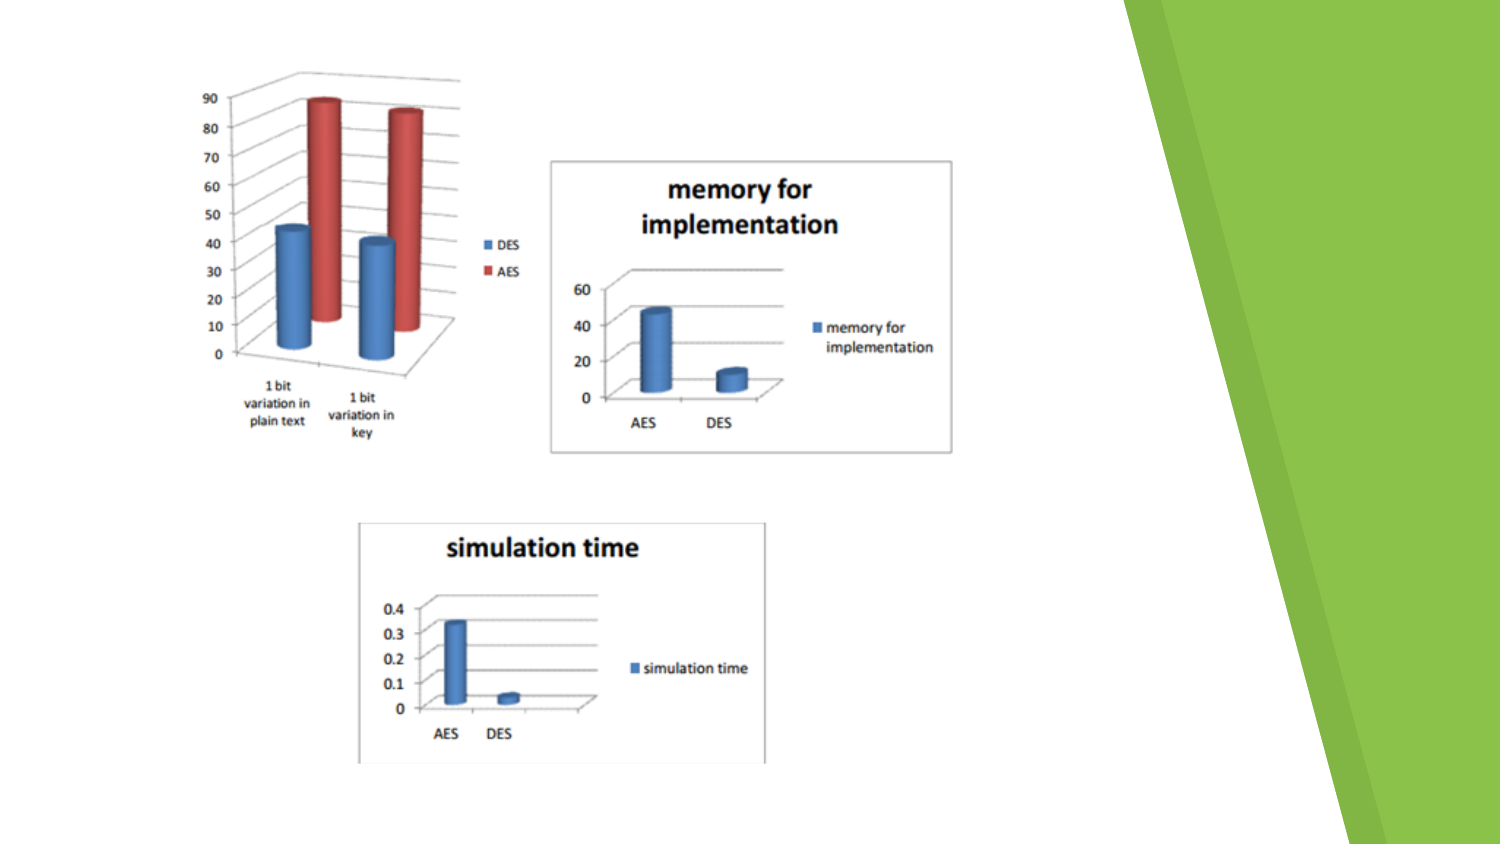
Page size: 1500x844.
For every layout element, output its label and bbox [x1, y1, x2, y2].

picture [162, 53, 988, 800]
